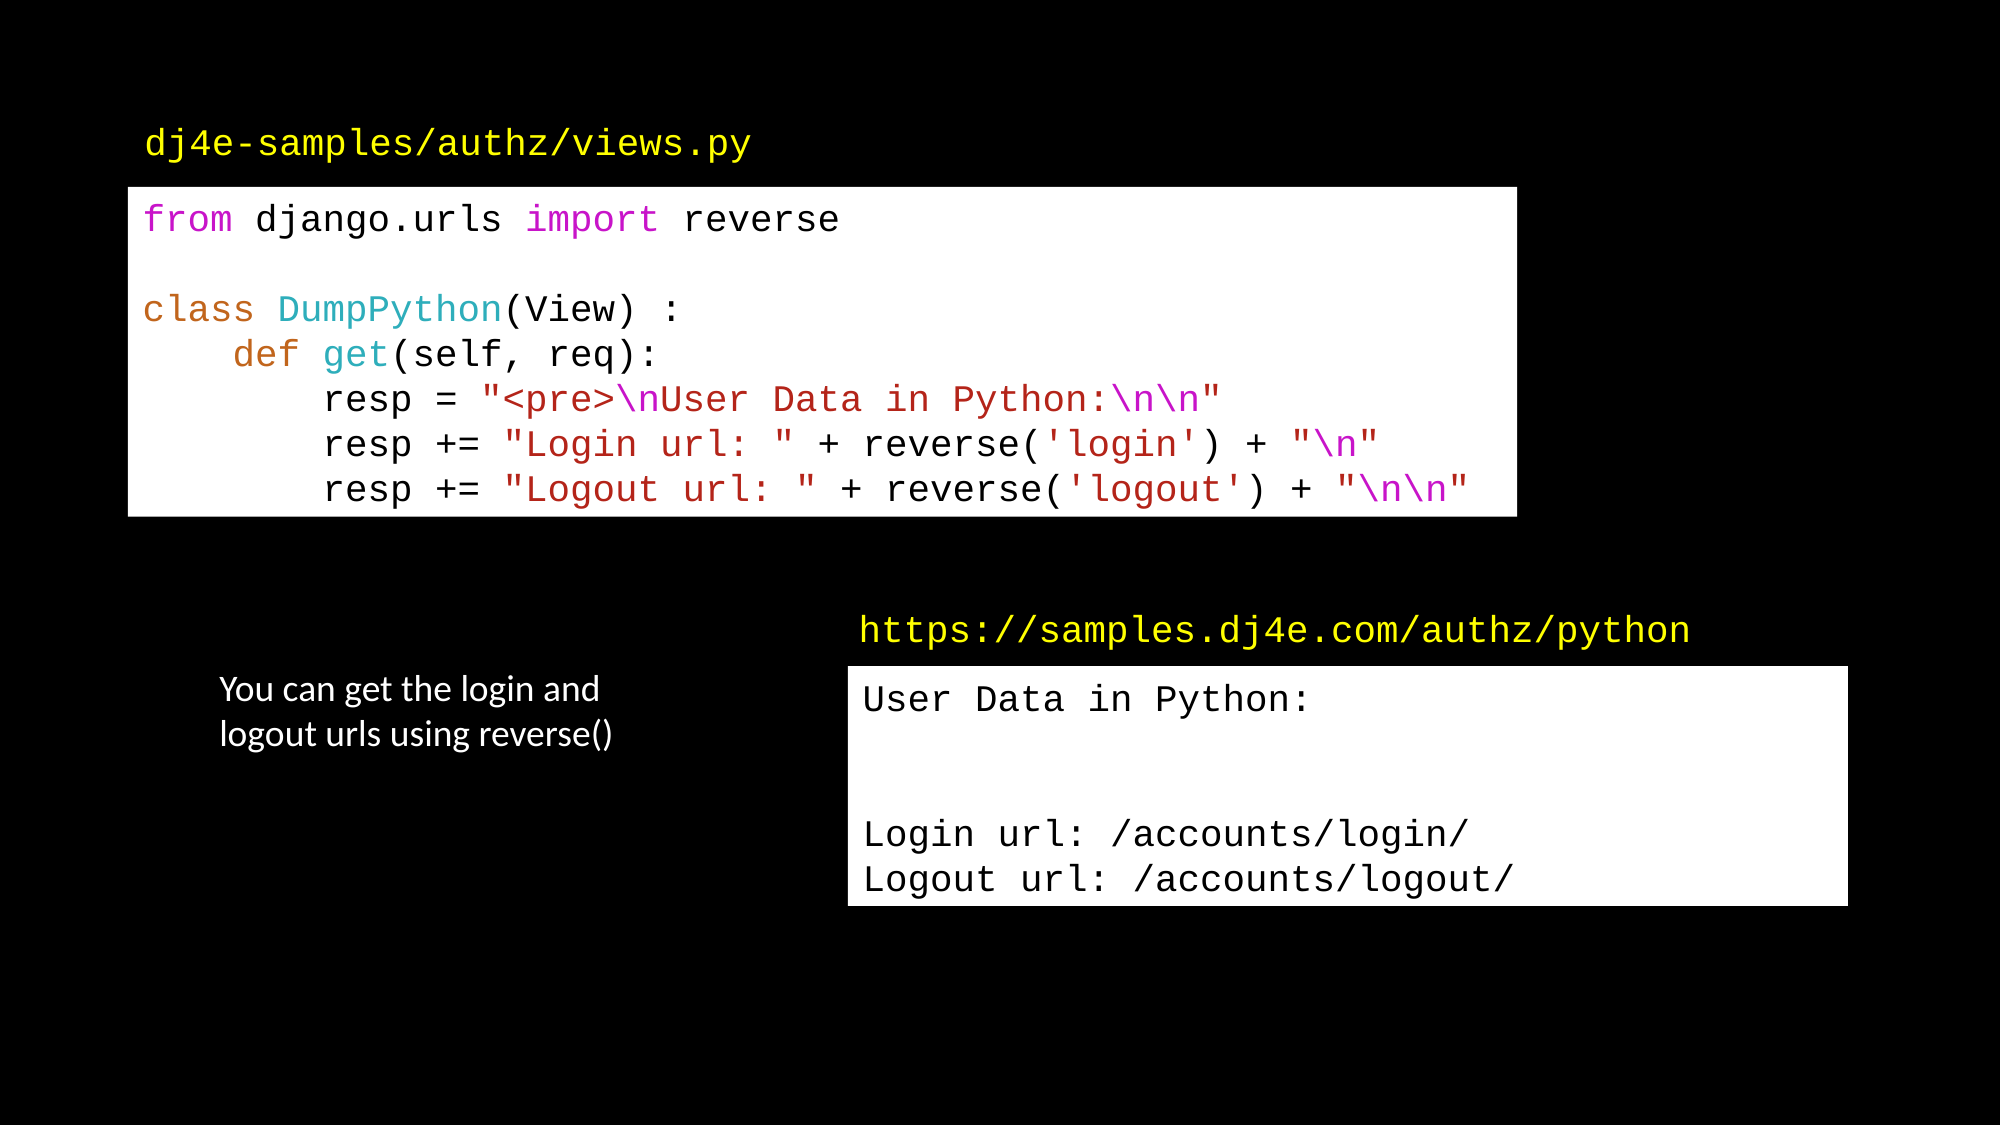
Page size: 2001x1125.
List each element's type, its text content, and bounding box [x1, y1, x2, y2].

text_box from django.urls import reverse class DumpPython(View) : def get(self, req): resp = "<pre>\nUser Data in Python:\n\n" resp += "Login url: " + reverse('login') + "\n" resp += "Logout url: " + reverse('logout') + "\n\n" [127, 186, 1518, 517]
text_box You can get the login and logout urls using reverse() [204, 656, 693, 762]
text_box https://samples.dj4e.com/authz/python [843, 597, 1707, 658]
text_box dj4e-samples/authz/views.py [129, 110, 767, 171]
text_box User Data in Python: Login url: /accounts/login/ Logout url: /accounts/logout/ [847, 666, 1848, 906]
